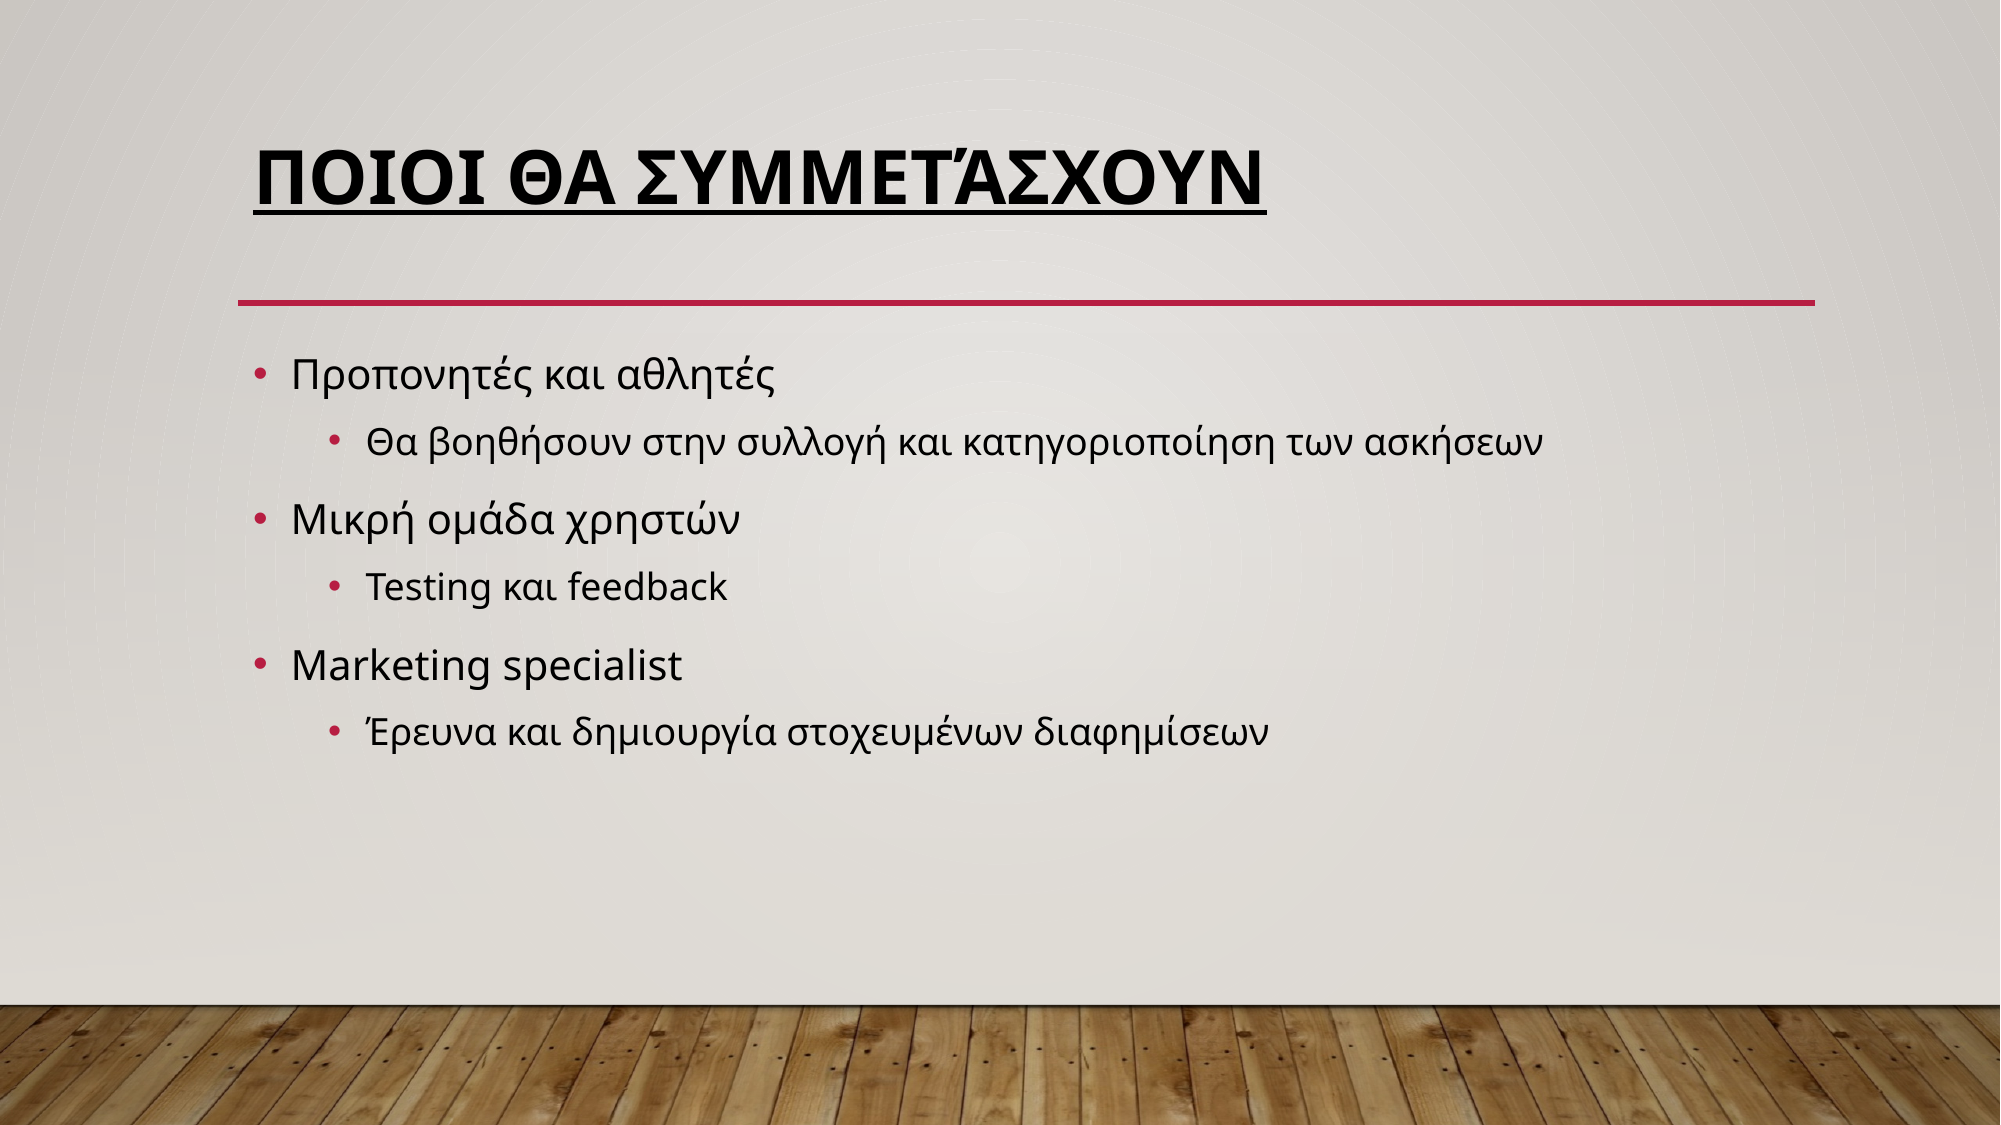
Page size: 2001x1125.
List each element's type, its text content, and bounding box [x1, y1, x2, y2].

list Προπονητές και αθλητές Θα βοηθήσουν στην συλλογή και κατηγοριοποίηση των ασκήσεων Μικρή ομάδα χρηστών Testing και feedback Marketing specialist Έρευνα και δημιουργία στοχευμένων διαφημίσεων [238, 330, 1814, 897]
picture [0, 1005, 2000, 1125]
title Ποιοι θα συμμετάσχουν [238, 131, 1814, 305]
